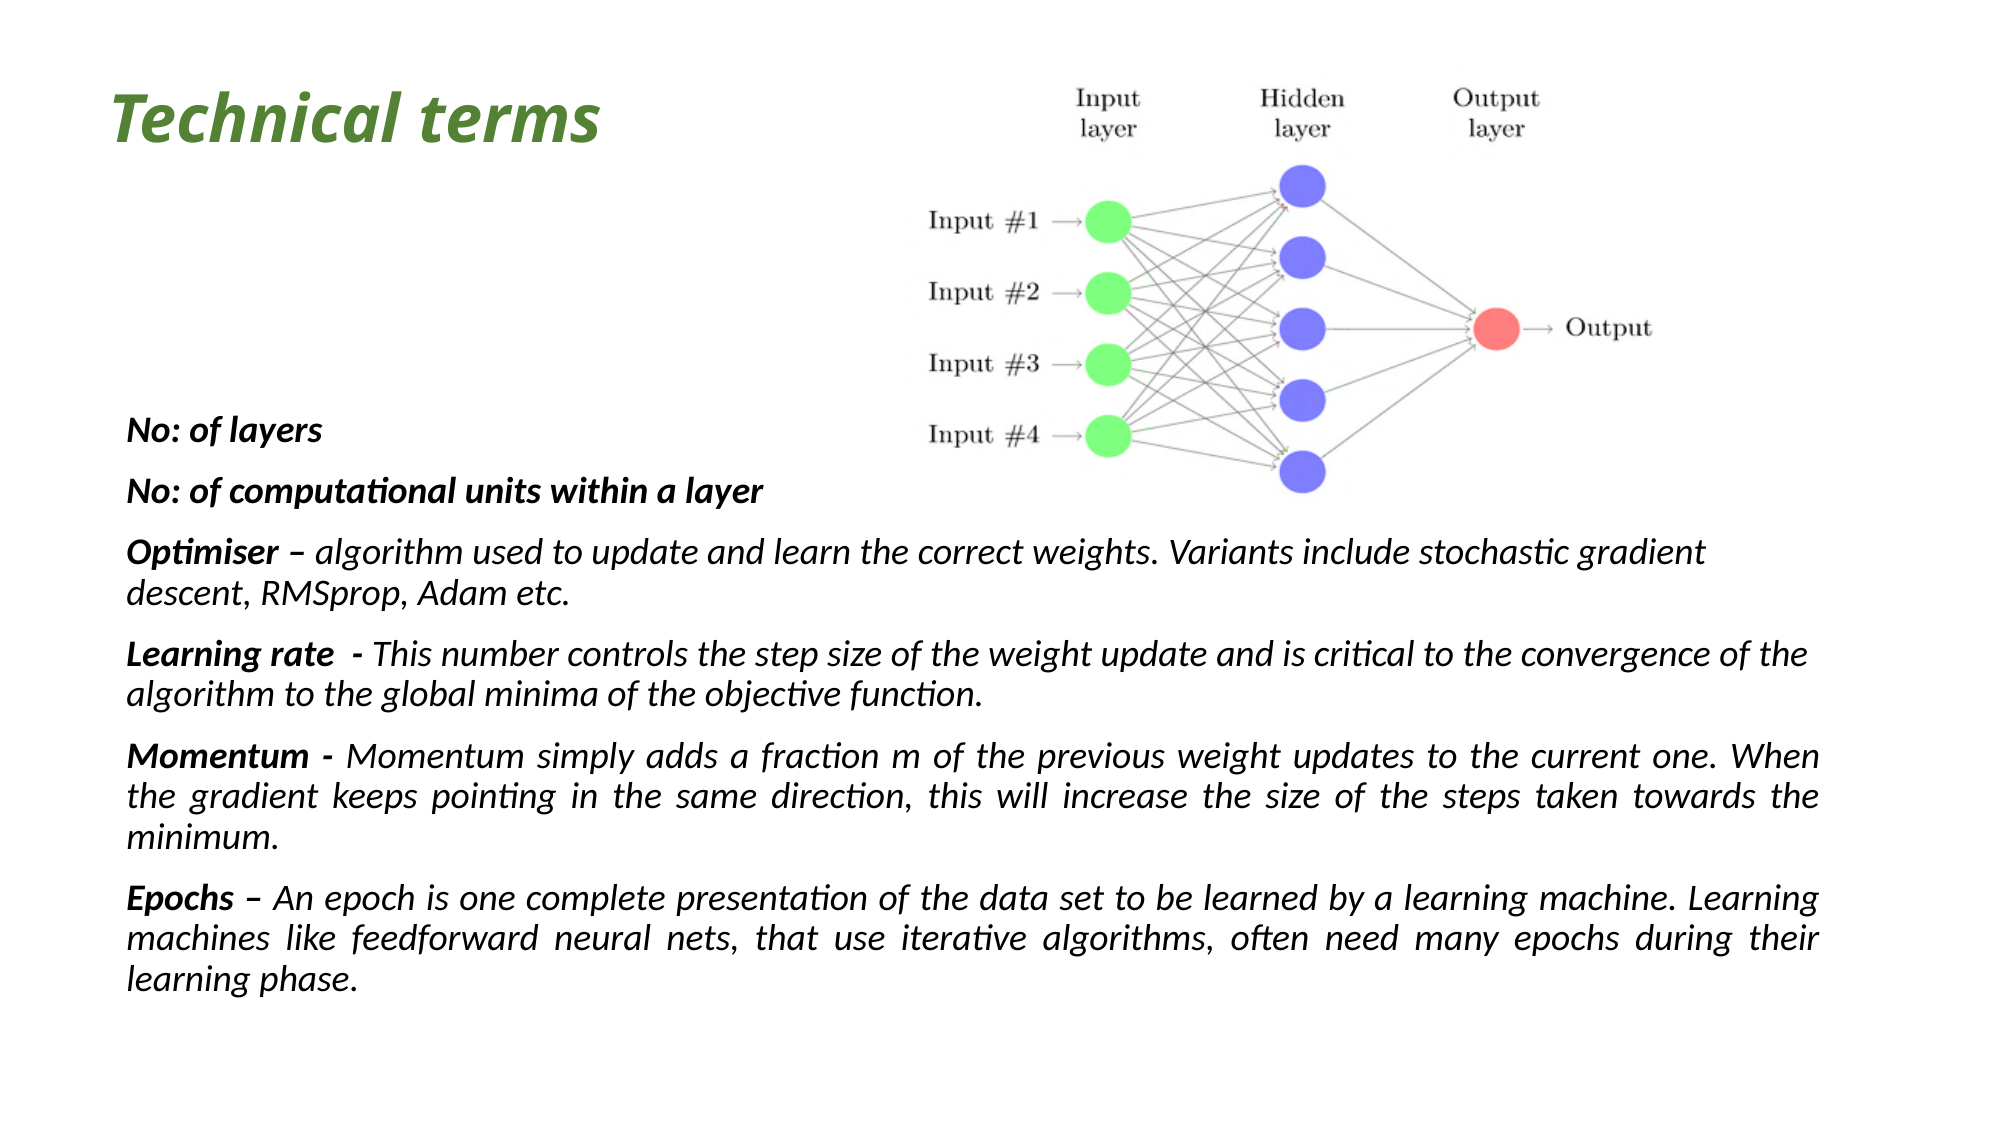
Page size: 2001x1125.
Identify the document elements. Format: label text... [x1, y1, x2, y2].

picture [906, 68, 1677, 506]
title Technical terms [94, 12, 1819, 230]
list No: of layers No: of computational units within a layer Optimiser – algorithm used to update and learn the correct weights. Variants include stochastic gradient descent, RMSprop, Adam etc. Learning rate - This number controls the step size of the weight update and is critical to the convergence of the algorithm to the global minima of the objective function. Momentum - Momentum simply adds a fraction m of the previous weight updates to the current one. When the gradient keeps pointing in the same direction, this will increase the size of the steps taken towards the minimum. Epochs – An epoch is one complete presentation of the data set to be learned by a learning machine. Learning machines like feedforward neural nets, that use iterative algorithms, often need many epochs during their learning phase. [111, 213, 1837, 1063]
